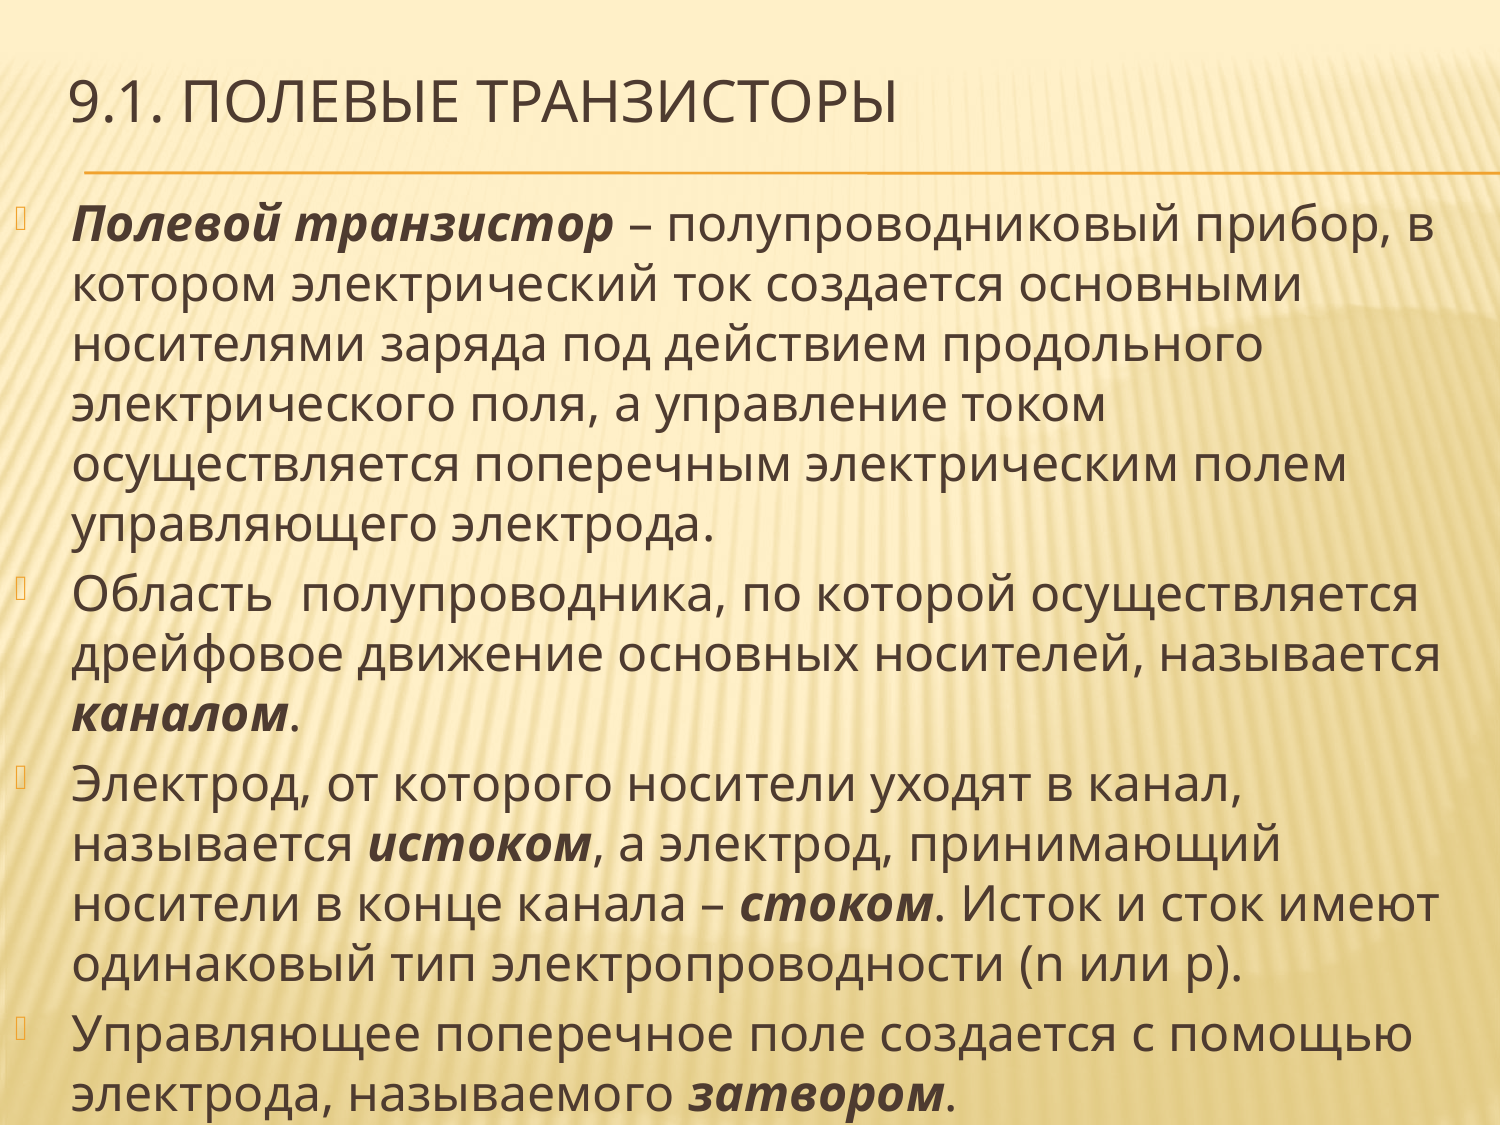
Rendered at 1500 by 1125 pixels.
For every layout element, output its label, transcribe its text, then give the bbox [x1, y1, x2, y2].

list Полевой транзистор – полупроводниковый прибор, в котором электрический ток создается основными носителями заряда под действием продольного электрического поля, а управление током осуществляется поперечным электрическим полем управляющего электрода. Область полупроводника, по которой осуществляется дрейфовое движение основных носителей, называется каналом. Электрод, от которого носители уходят в канал, называется истоком, а электрод, принимающий носители в конце канала – стоком. Исток и сток имеют одинаковый тип электропроводности (n или p). Управляющее поперечное поле создается с помощью электрода, называемого затвором. [0, 184, 1500, 1106]
title 9.1. полевые транзисторы [53, 30, 1479, 169]
